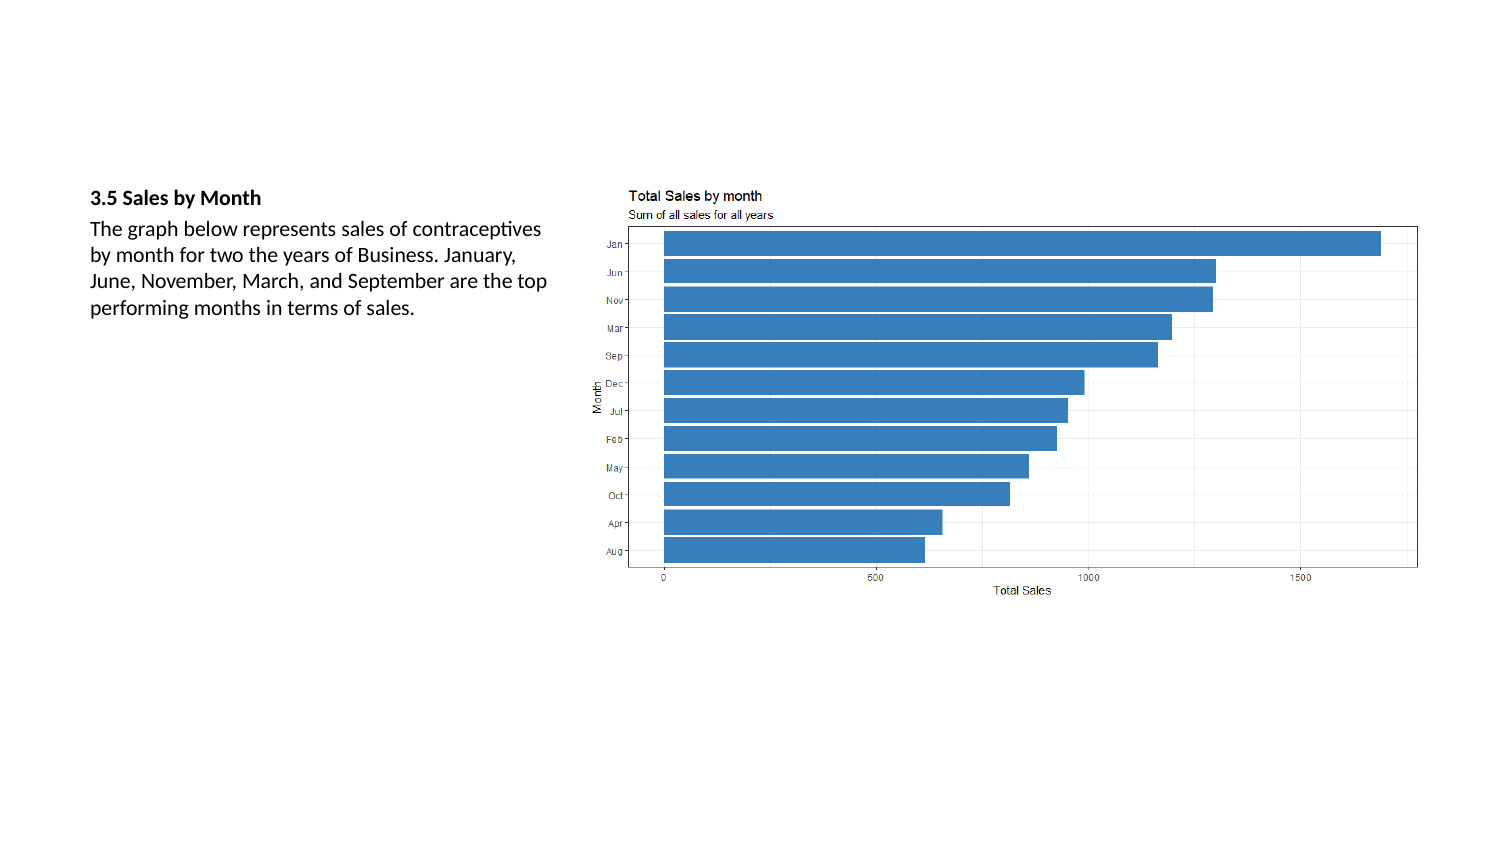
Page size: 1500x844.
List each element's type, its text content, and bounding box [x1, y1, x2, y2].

list 3.5 Sales by Month The graph below represents sales of contraceptives by month for two the years of Business. January, June, November, March, and September are the top performing months in terms of sales. [75, 176, 569, 754]
picture [585, 183, 1424, 603]
